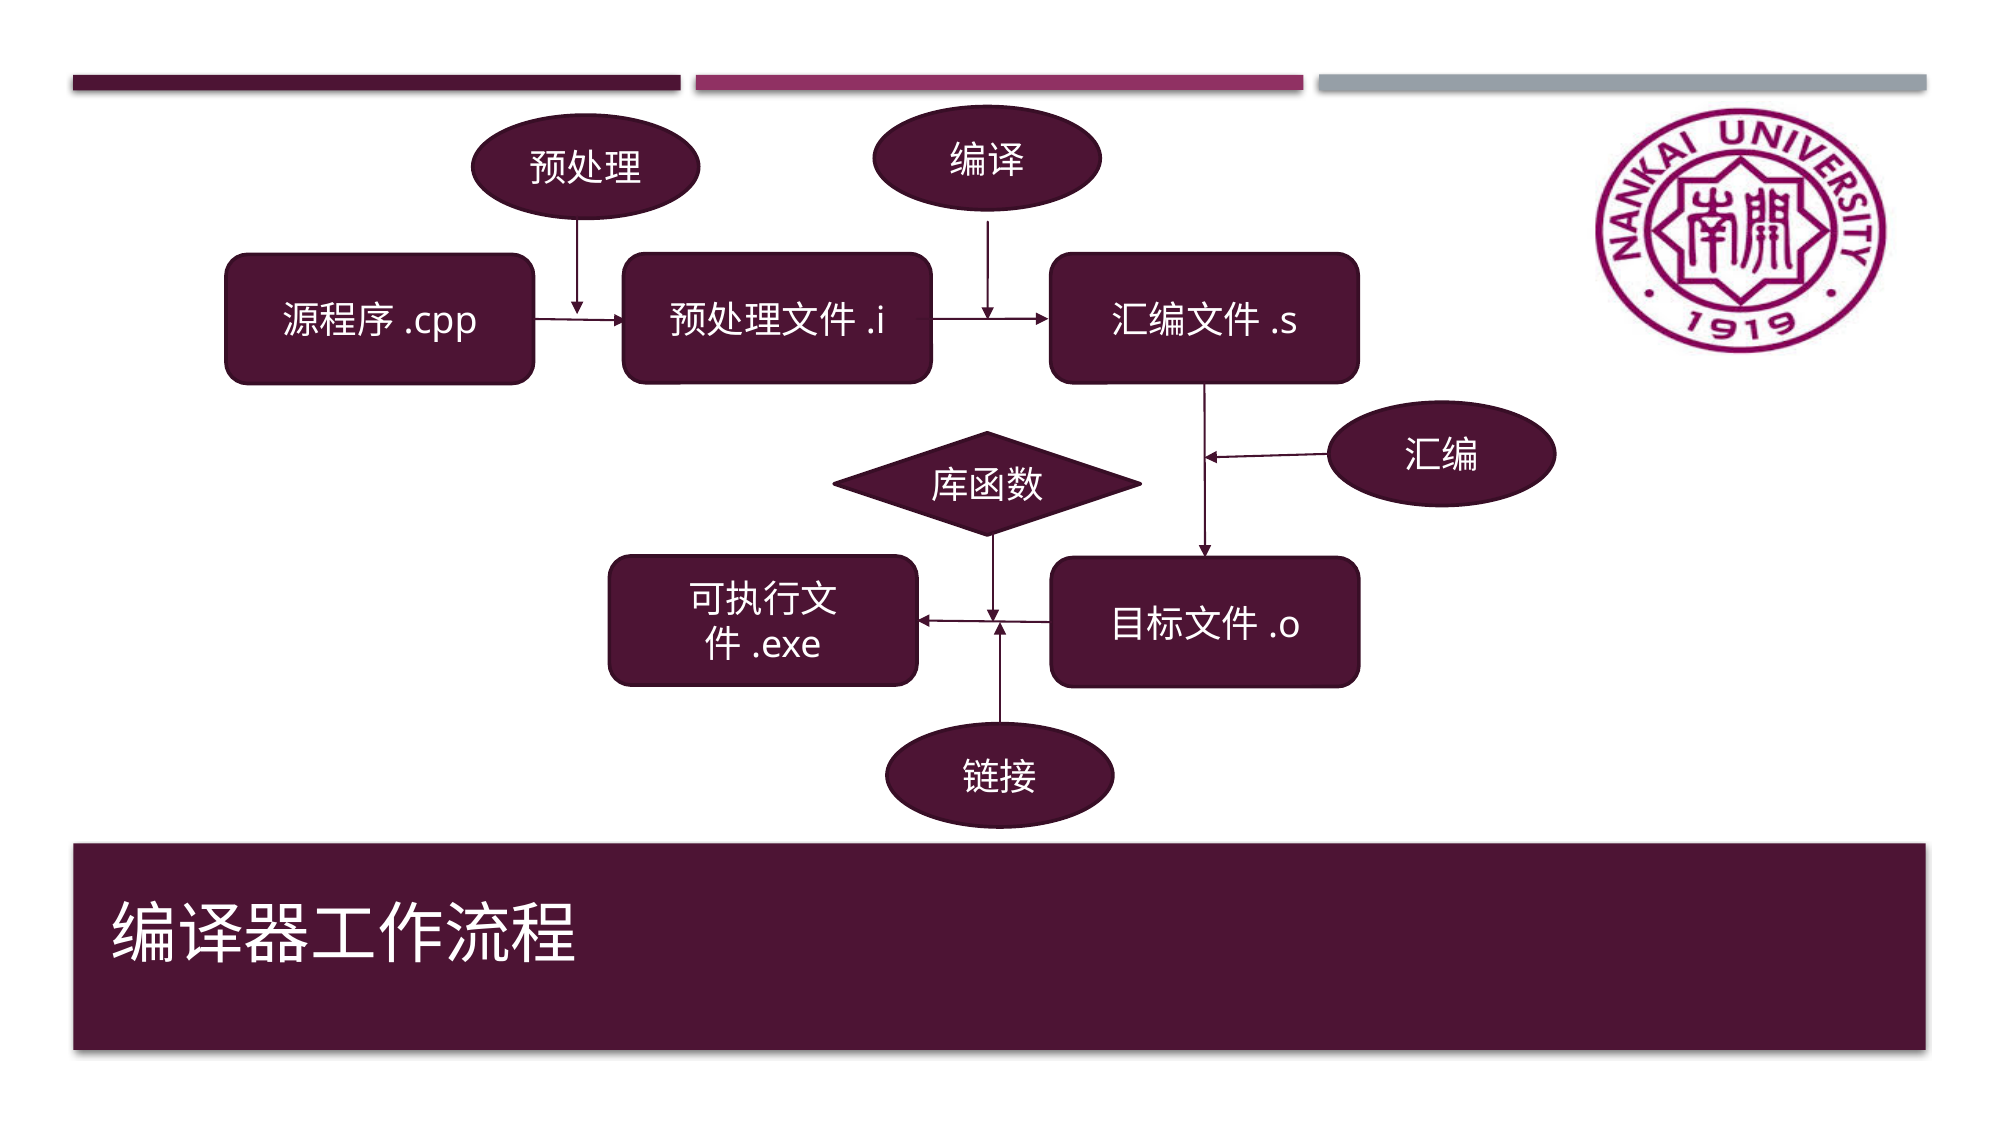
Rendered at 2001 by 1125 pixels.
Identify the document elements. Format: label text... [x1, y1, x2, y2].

text_box 汇编 [1327, 400, 1557, 508]
text_box 目标文件.o [1049, 555, 1361, 689]
text_box 源程序.cpp [224, 252, 536, 386]
picture [1533, 101, 1936, 362]
text_box 链接 [885, 721, 1115, 829]
text_box 库函数 [832, 431, 1143, 537]
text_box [1203, 453, 1330, 458]
text_box 预处理 [470, 113, 701, 221]
list 编译器工作流程 [95, 883, 1905, 980]
text_box 汇编文件.s [1048, 251, 1361, 385]
text_box 可执行文件.exe [607, 554, 919, 687]
text_box 编译 [872, 104, 1103, 212]
text_box 预处理文件.i [621, 251, 934, 385]
